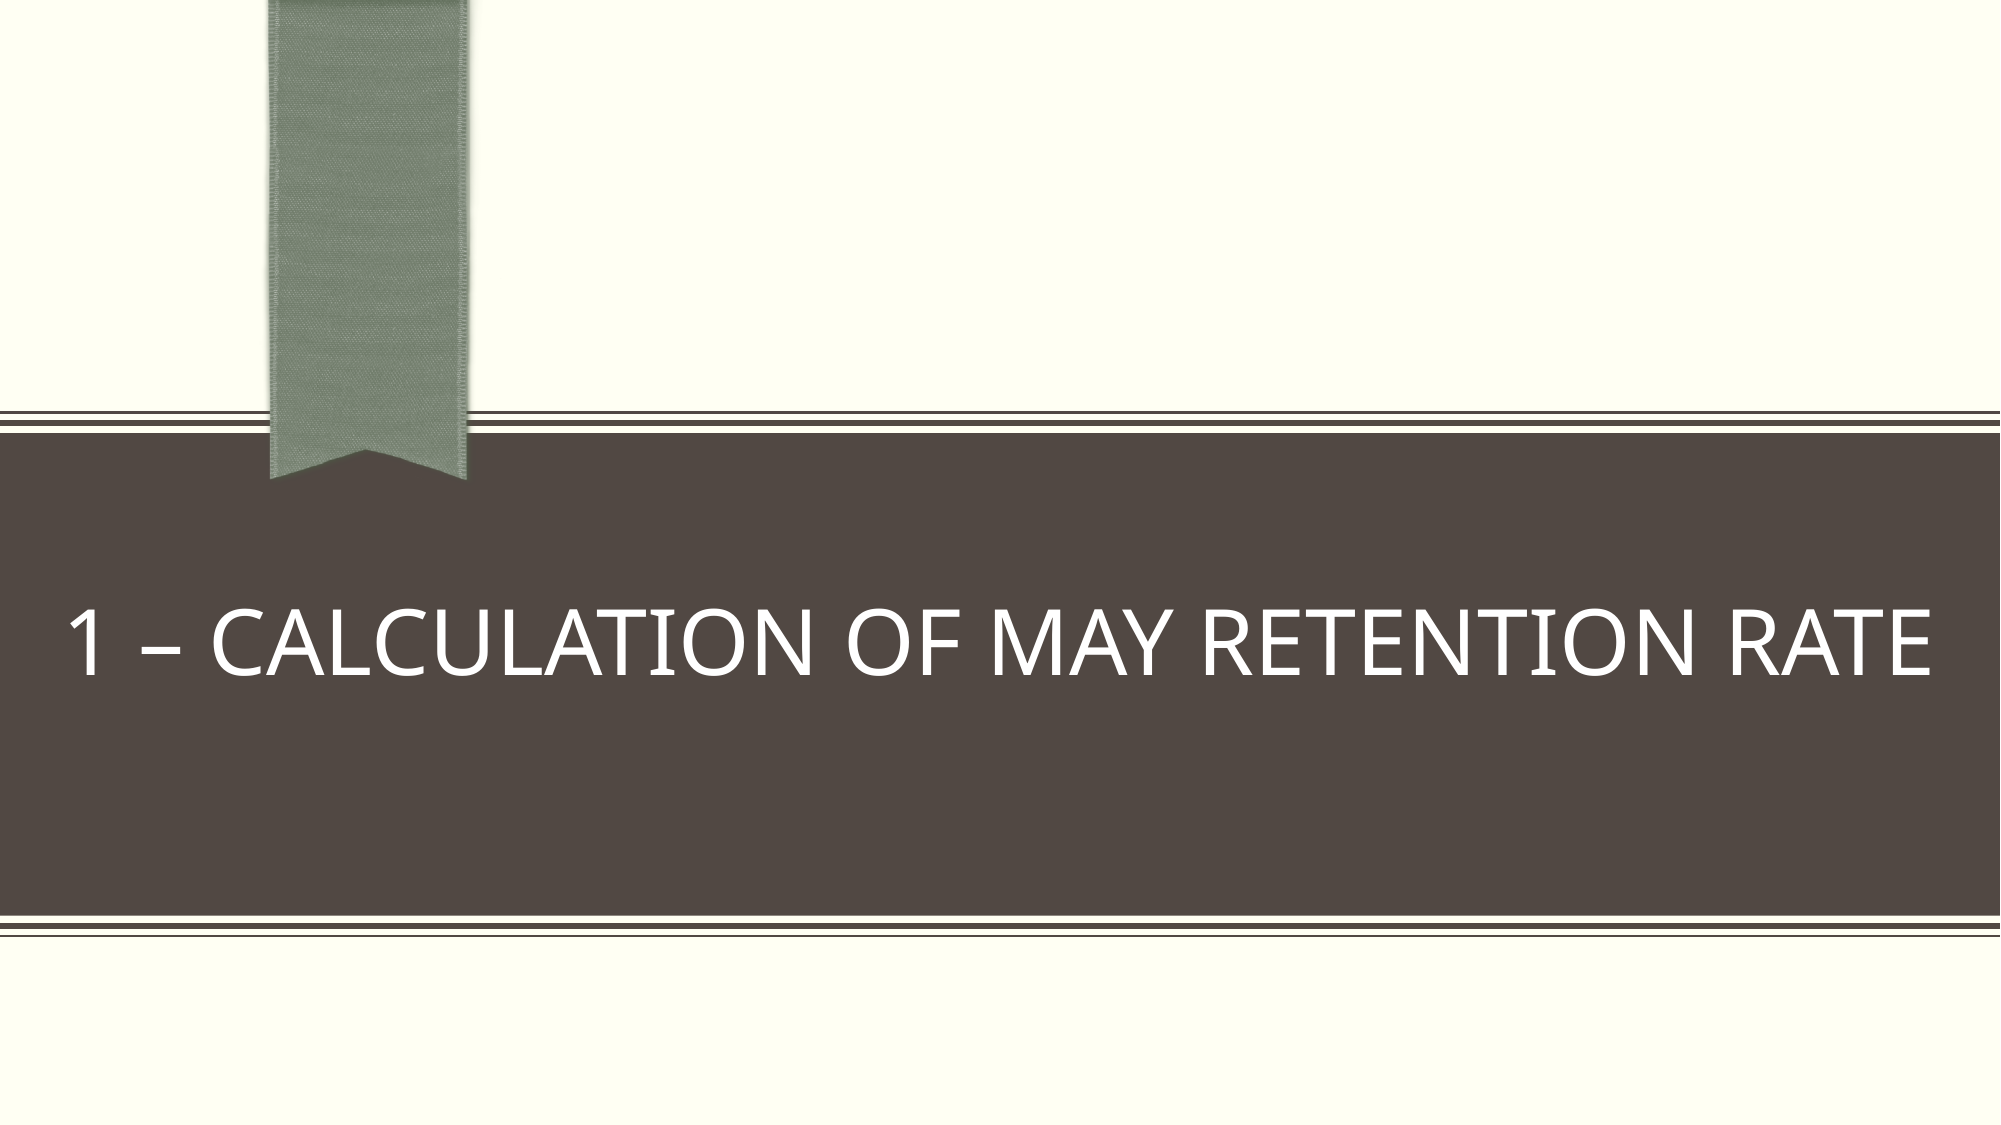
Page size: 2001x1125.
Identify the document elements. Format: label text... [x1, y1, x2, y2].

title 1 – Calculation of May retention rate [15, 562, 1985, 839]
